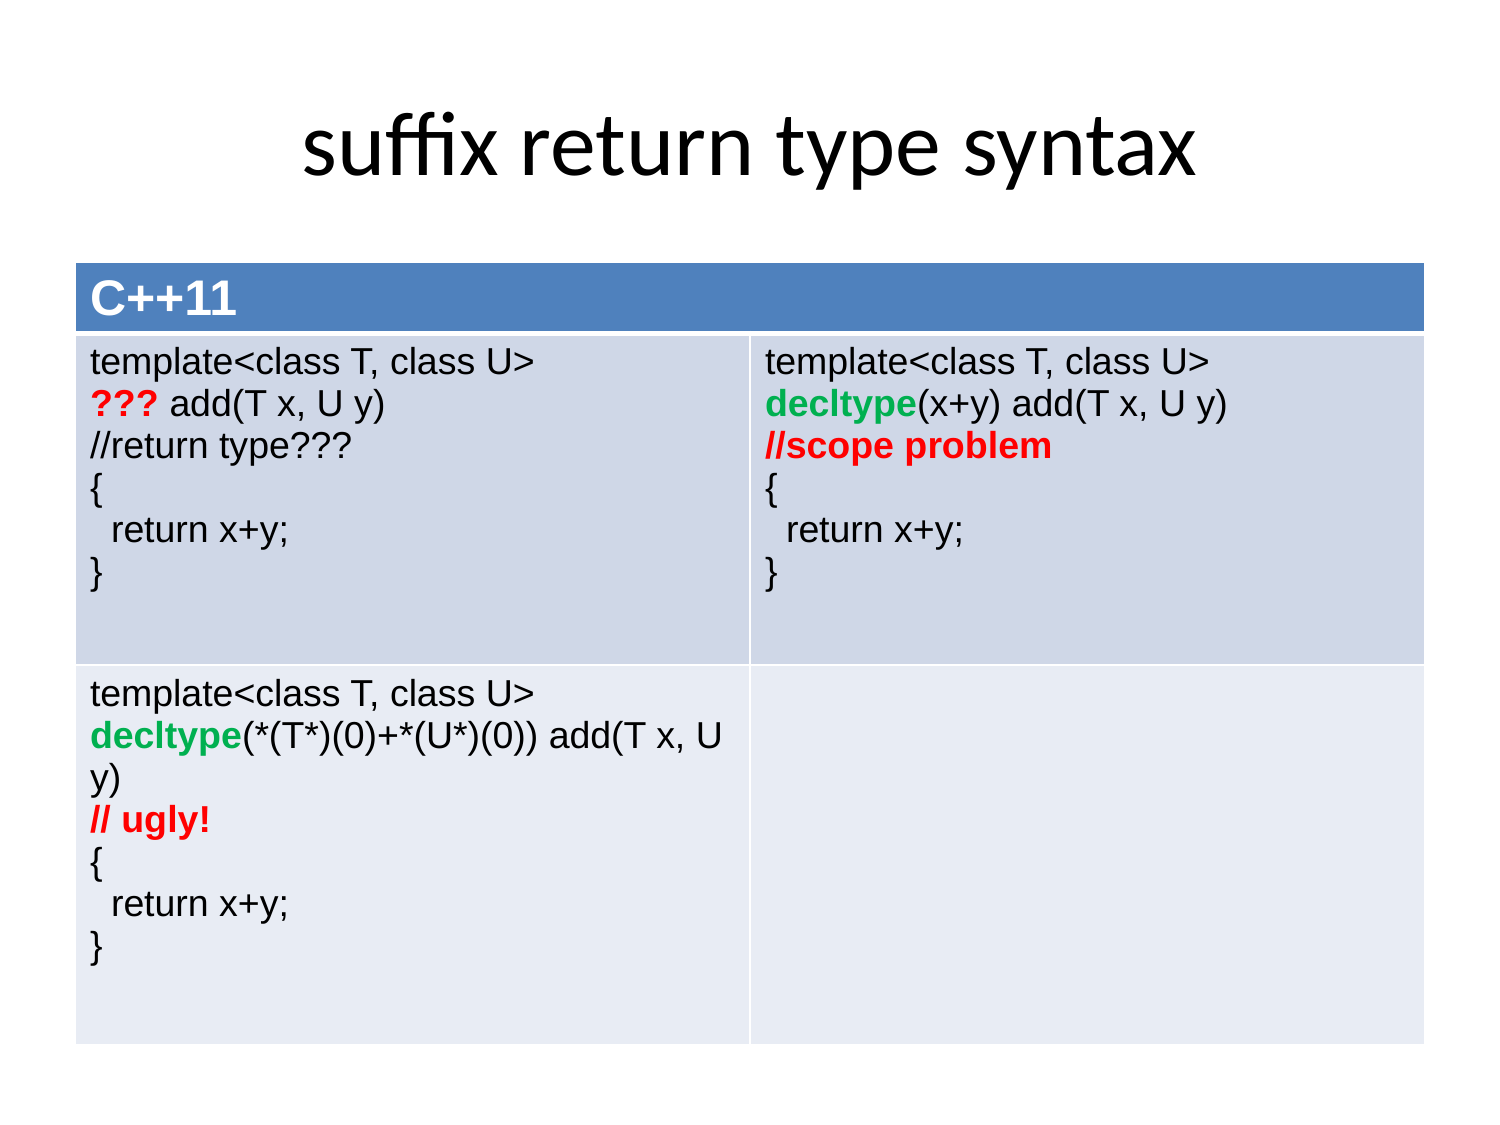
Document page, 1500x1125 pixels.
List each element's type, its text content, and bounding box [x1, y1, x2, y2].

table_cell template<class T, class U> decltype(x+y) add(T x, U y) //scope problem { return x+y; } [751, 336, 1424, 664]
table_cell [751, 666, 1424, 1044]
table_header C++11 [76, 263, 1424, 331]
table_cell template<class T, class U> ??? add(T x, U y) //return type??? { return x+y; } [76, 336, 749, 664]
title suffix return type syntax [75, 45, 1425, 233]
table_cell template<class T, class U> decltype(*(T*)(0)+*(U*)(0)) add(T x, U y) // ugly! { return x+y; } [76, 666, 749, 1044]
